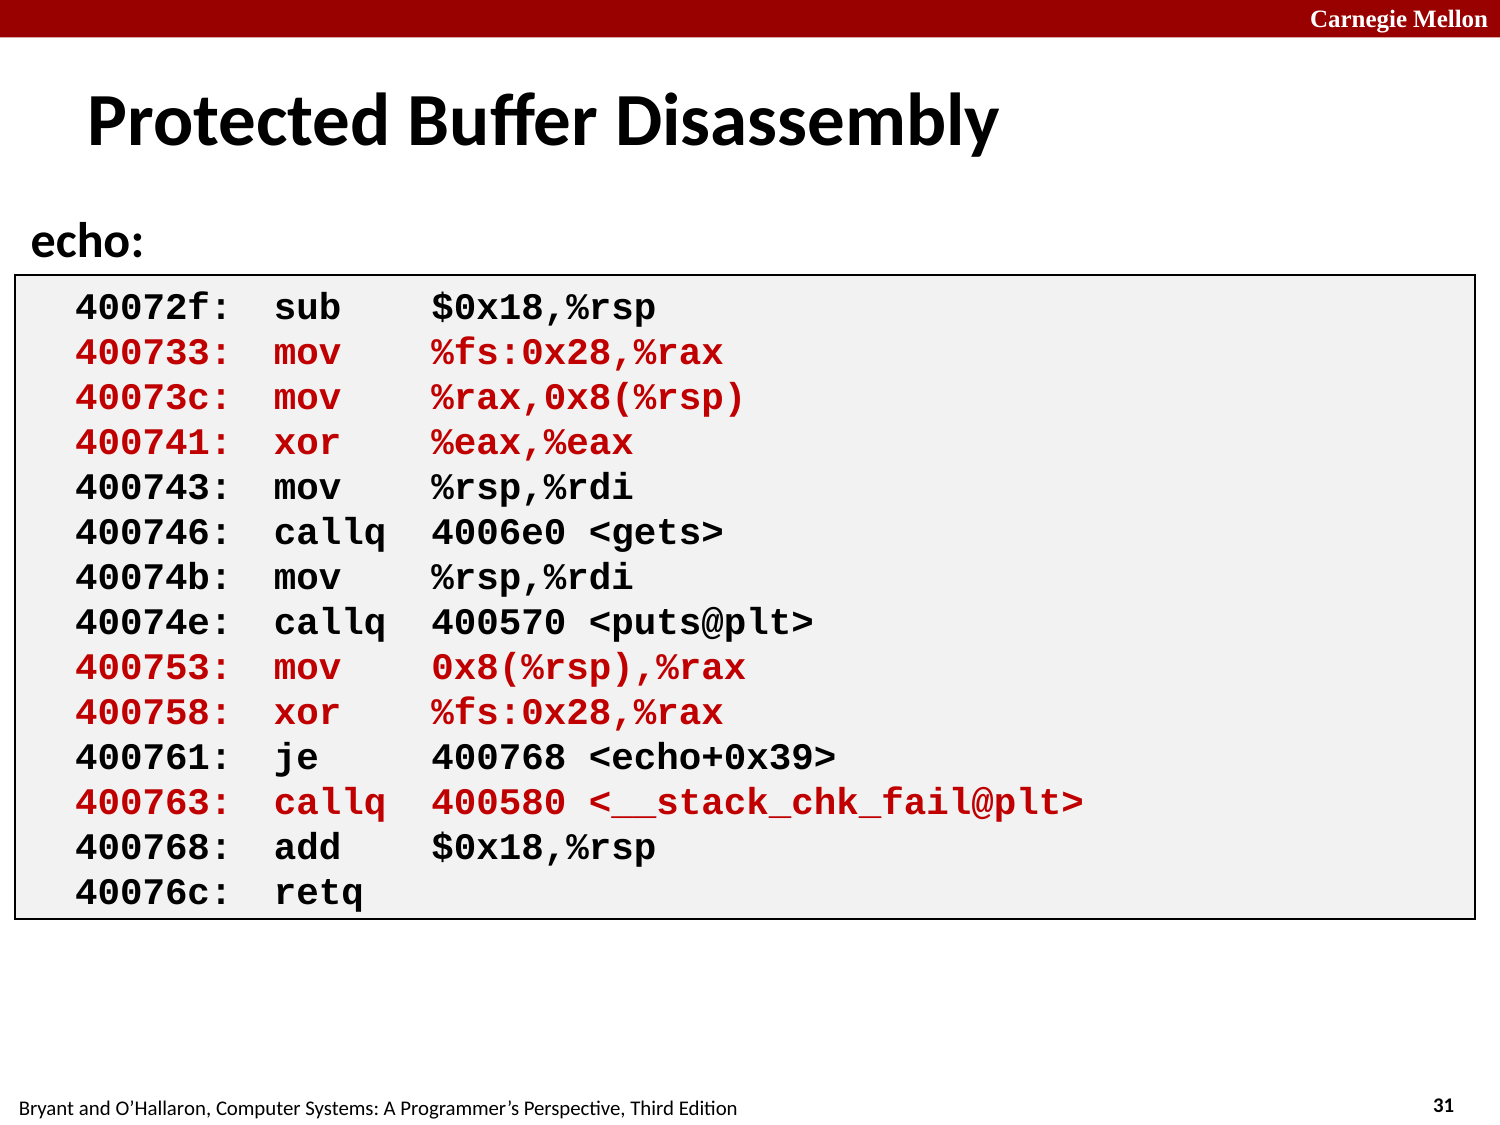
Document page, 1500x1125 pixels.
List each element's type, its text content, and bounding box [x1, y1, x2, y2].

text_box 40072f: sub $0x18,%rsp 400733: mov %fs:0x28,%rax 40073c: mov %rax,0x8(%rsp) 400741: xor %eax,%eax 400743: mov %rsp,%rdi 400746: callq 4006e0 <gets> 40074b: mov %rsp,%rdi 40074e: callq 400570 <puts@plt> 400753: mov 0x8(%rsp),%rax 400758: xor %fs:0x28,%rax 400761: je 400768 <echo+0x39> 400763: callq 400580 <__stack_chk_fail@plt> 400768: add $0x18,%rsp 40076c: retq [15, 274, 1475, 920]
text_box echo: [15, 200, 160, 276]
title Protected Buffer Disassembly [72, 68, 1238, 163]
